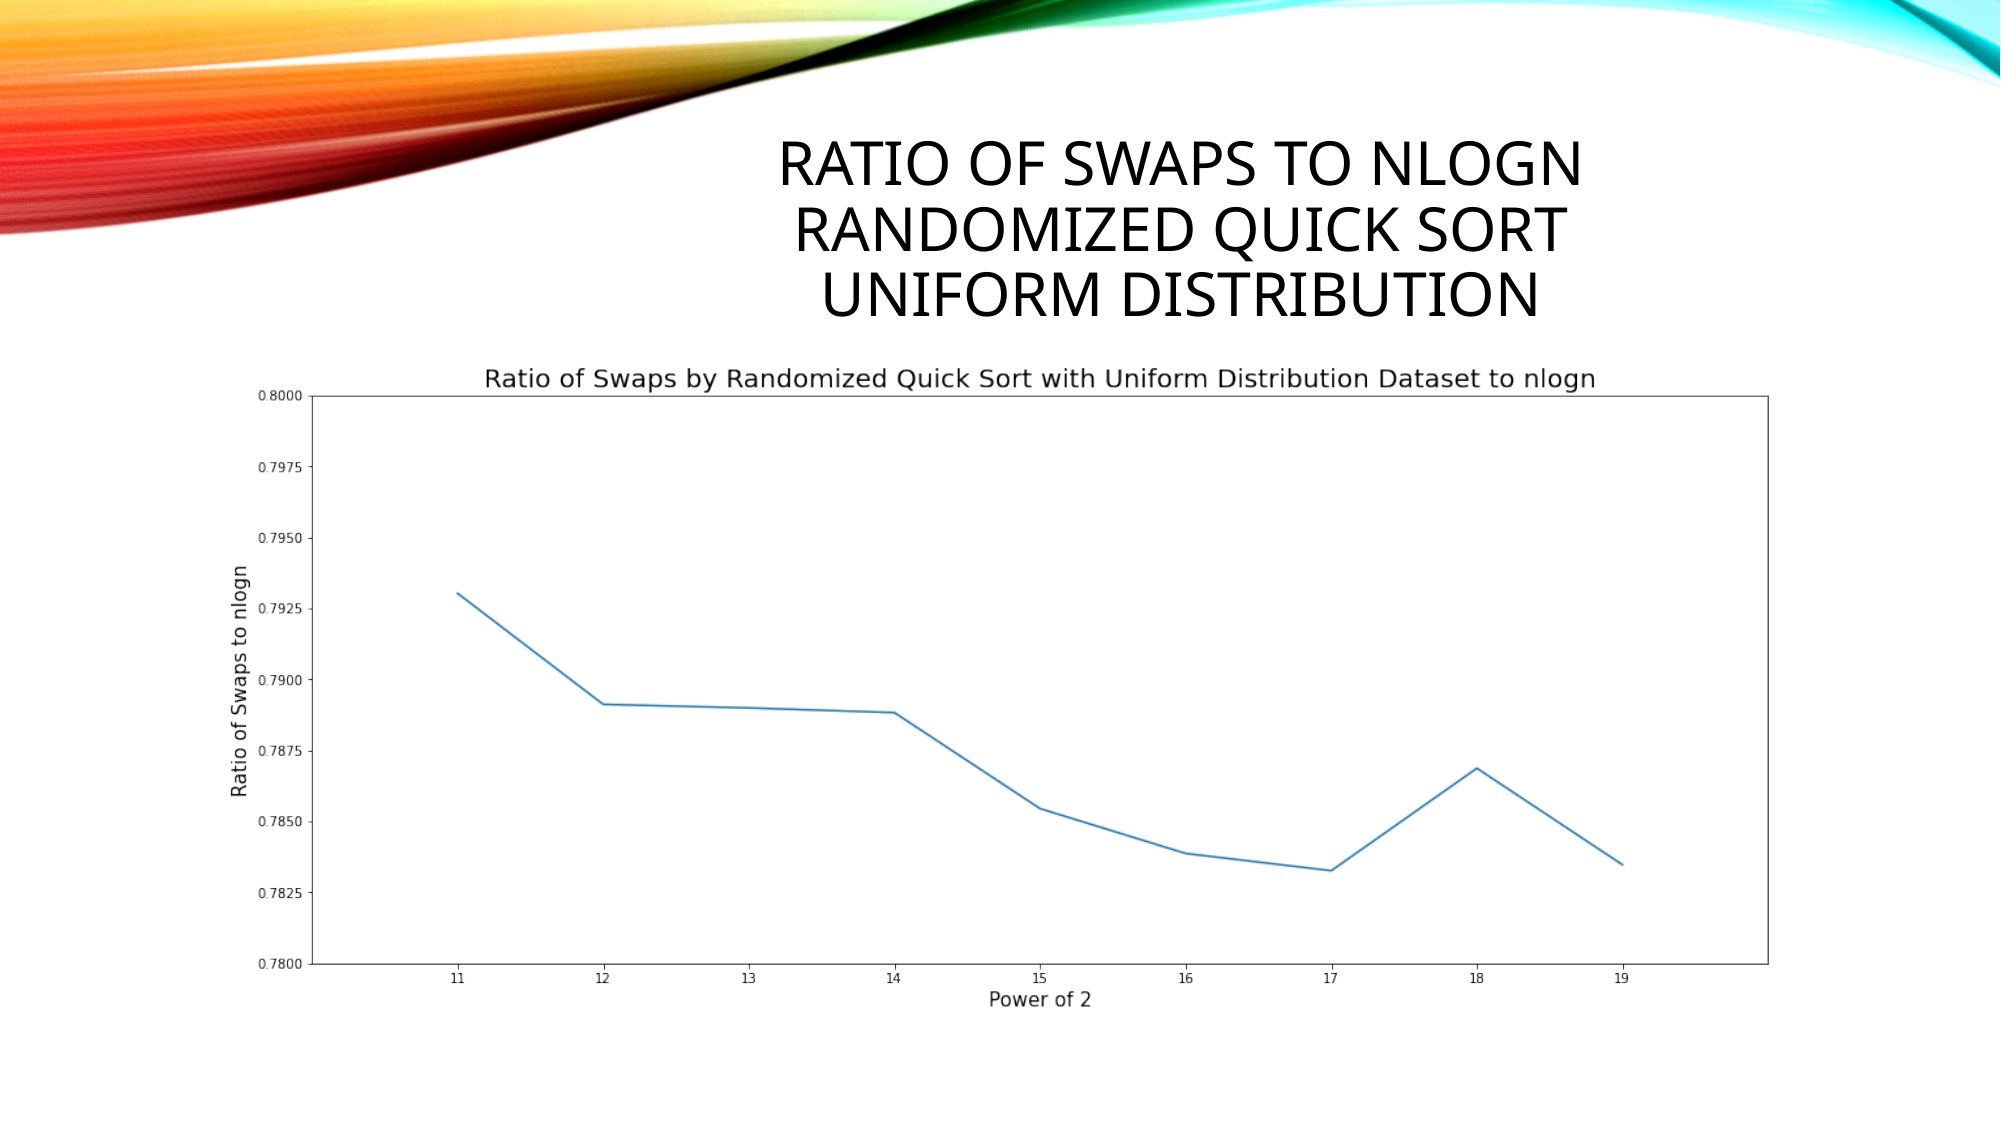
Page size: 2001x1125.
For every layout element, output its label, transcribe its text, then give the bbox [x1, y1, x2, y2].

title Ratio of swaps to nlogn randomized quick sort uniform distribution [474, 125, 1888, 338]
picture [0, 0, 2000, 237]
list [222, 359, 1778, 1021]
